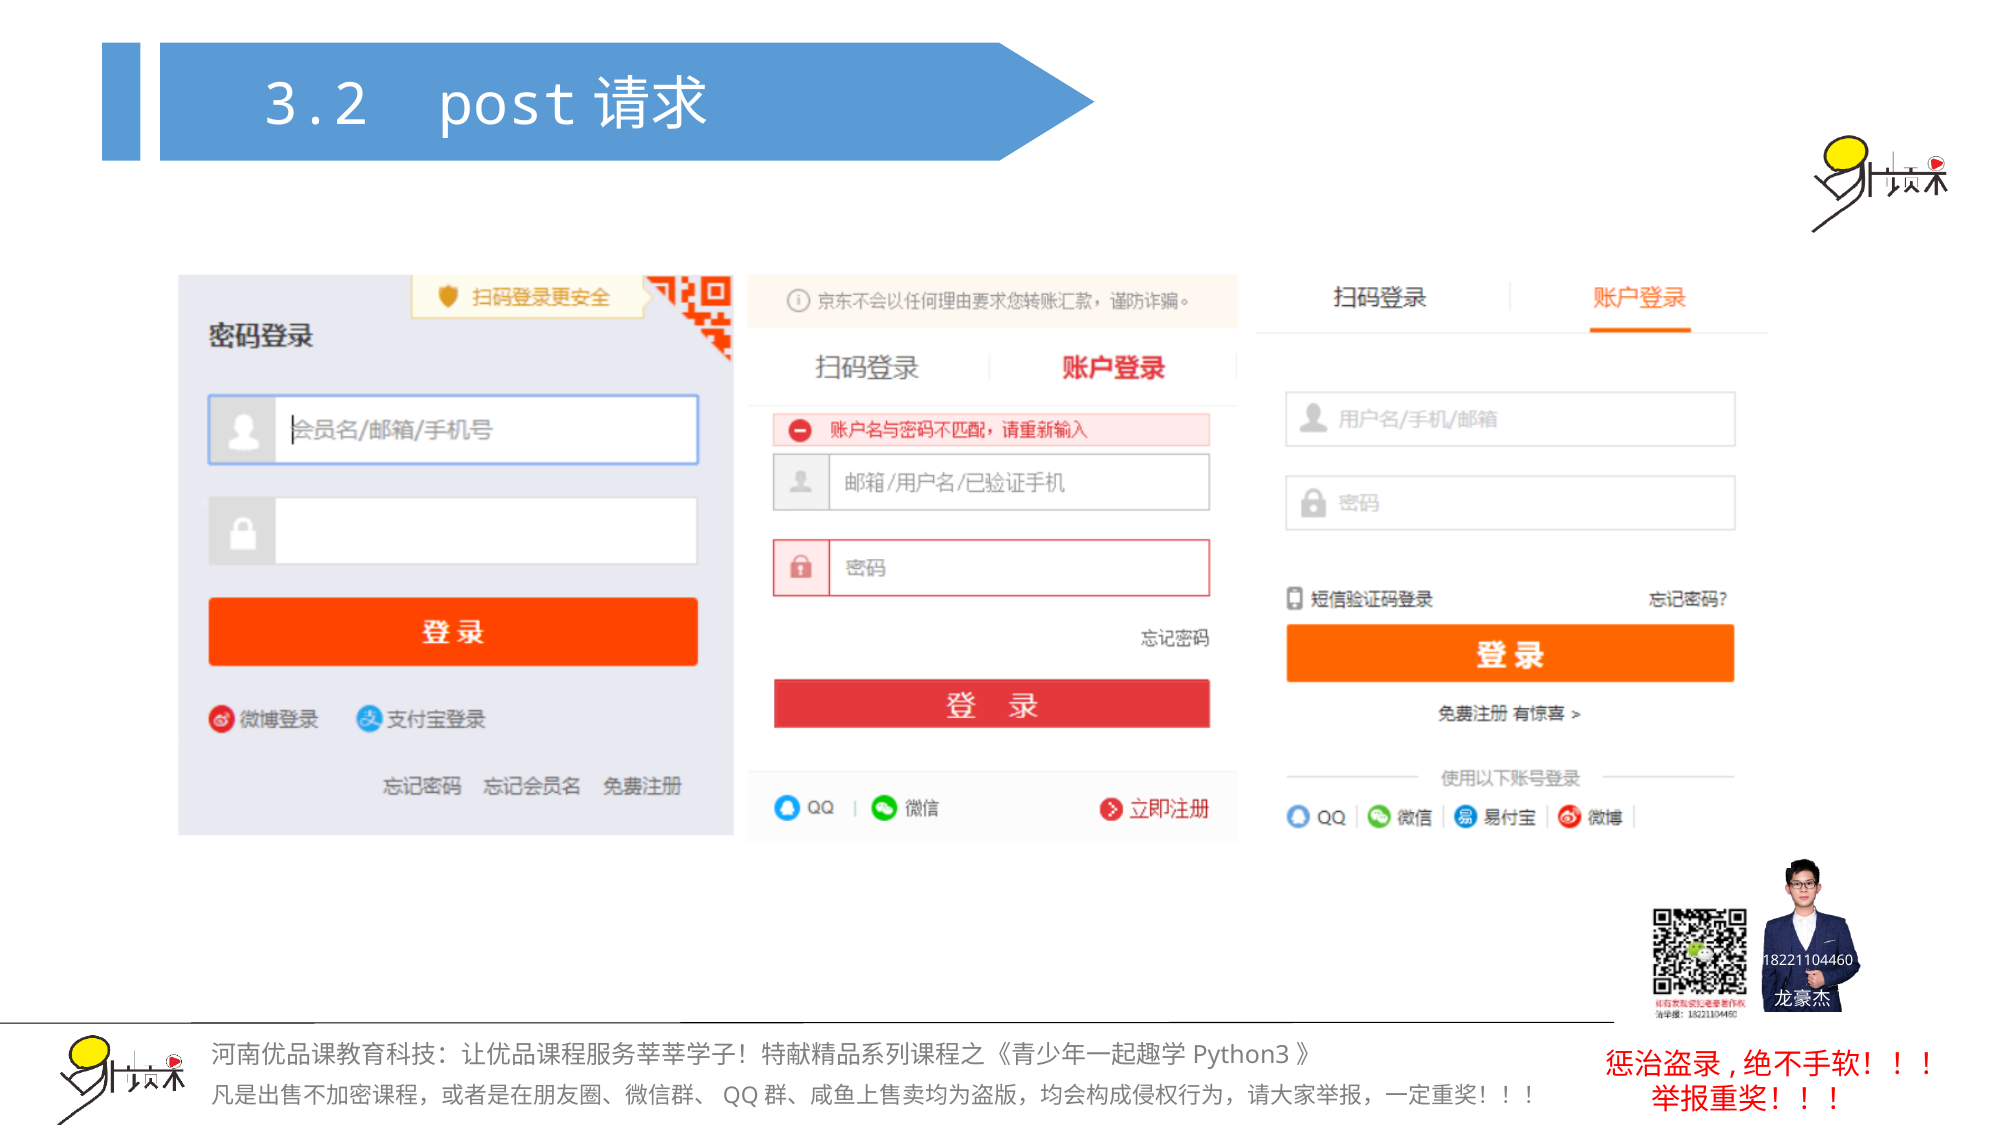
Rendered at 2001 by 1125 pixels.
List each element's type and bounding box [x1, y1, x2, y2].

picture [57, 1035, 185, 1125]
text_box [102, 42, 1095, 161]
picture [1811, 135, 1948, 233]
picture [160, 257, 1874, 1023]
